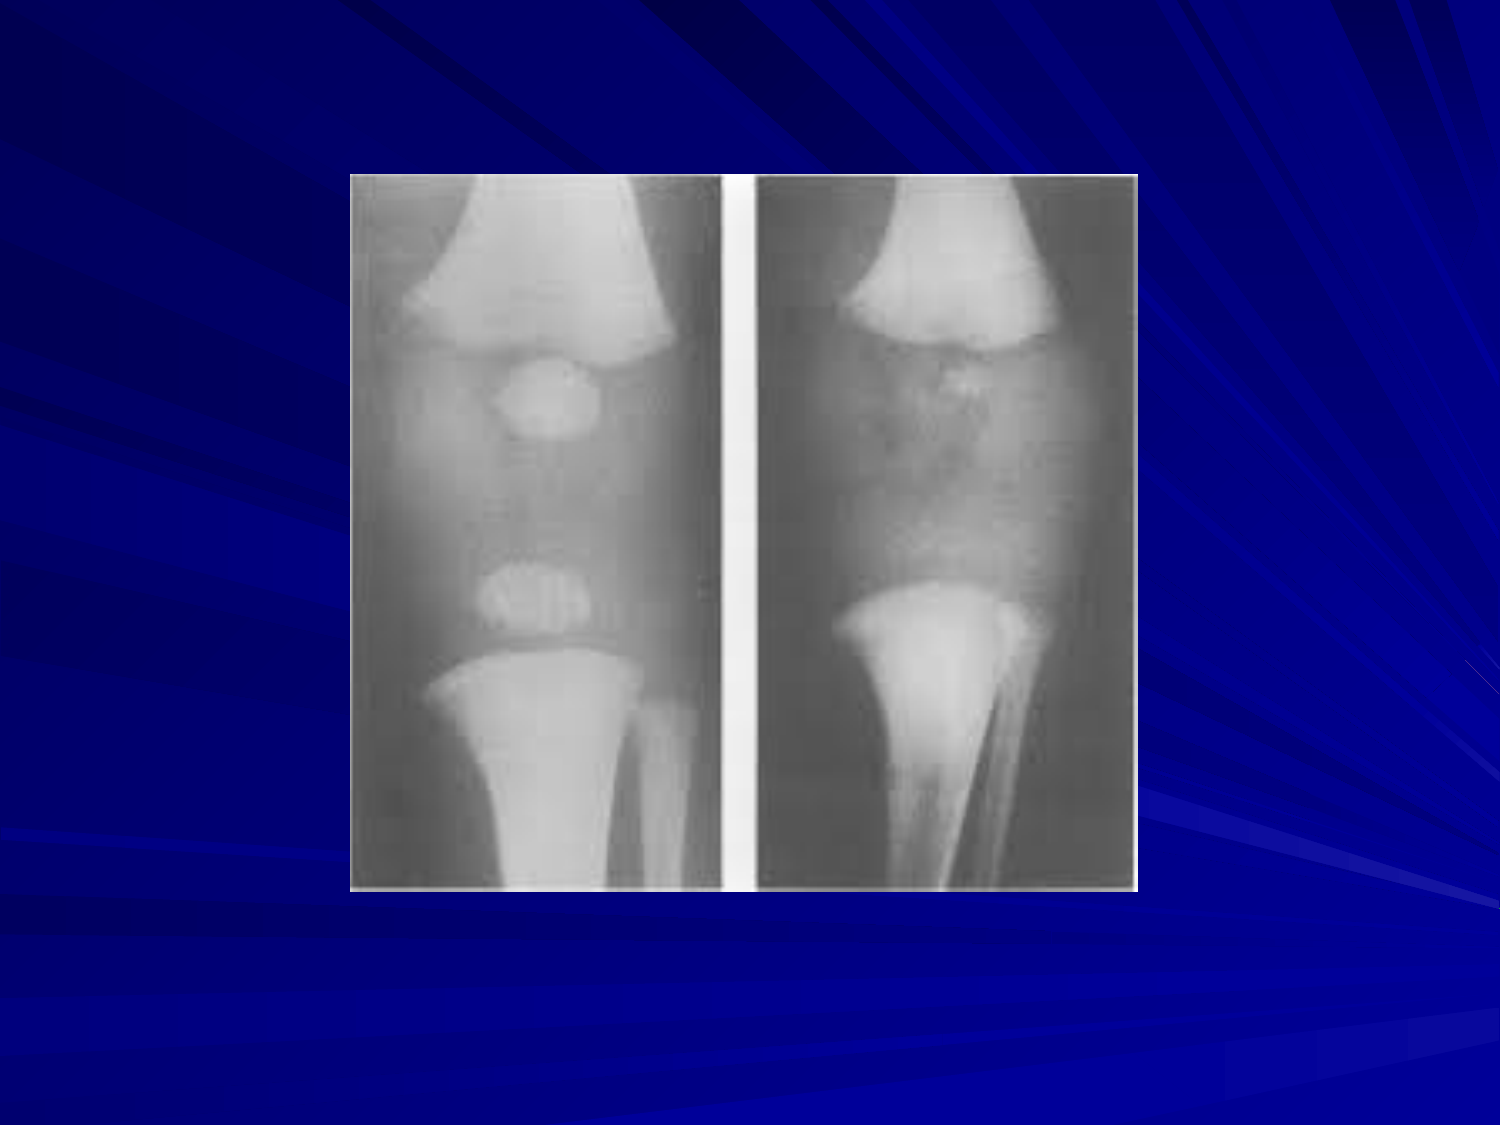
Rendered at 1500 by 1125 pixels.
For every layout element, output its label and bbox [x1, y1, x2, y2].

picture [349, 174, 1138, 893]
